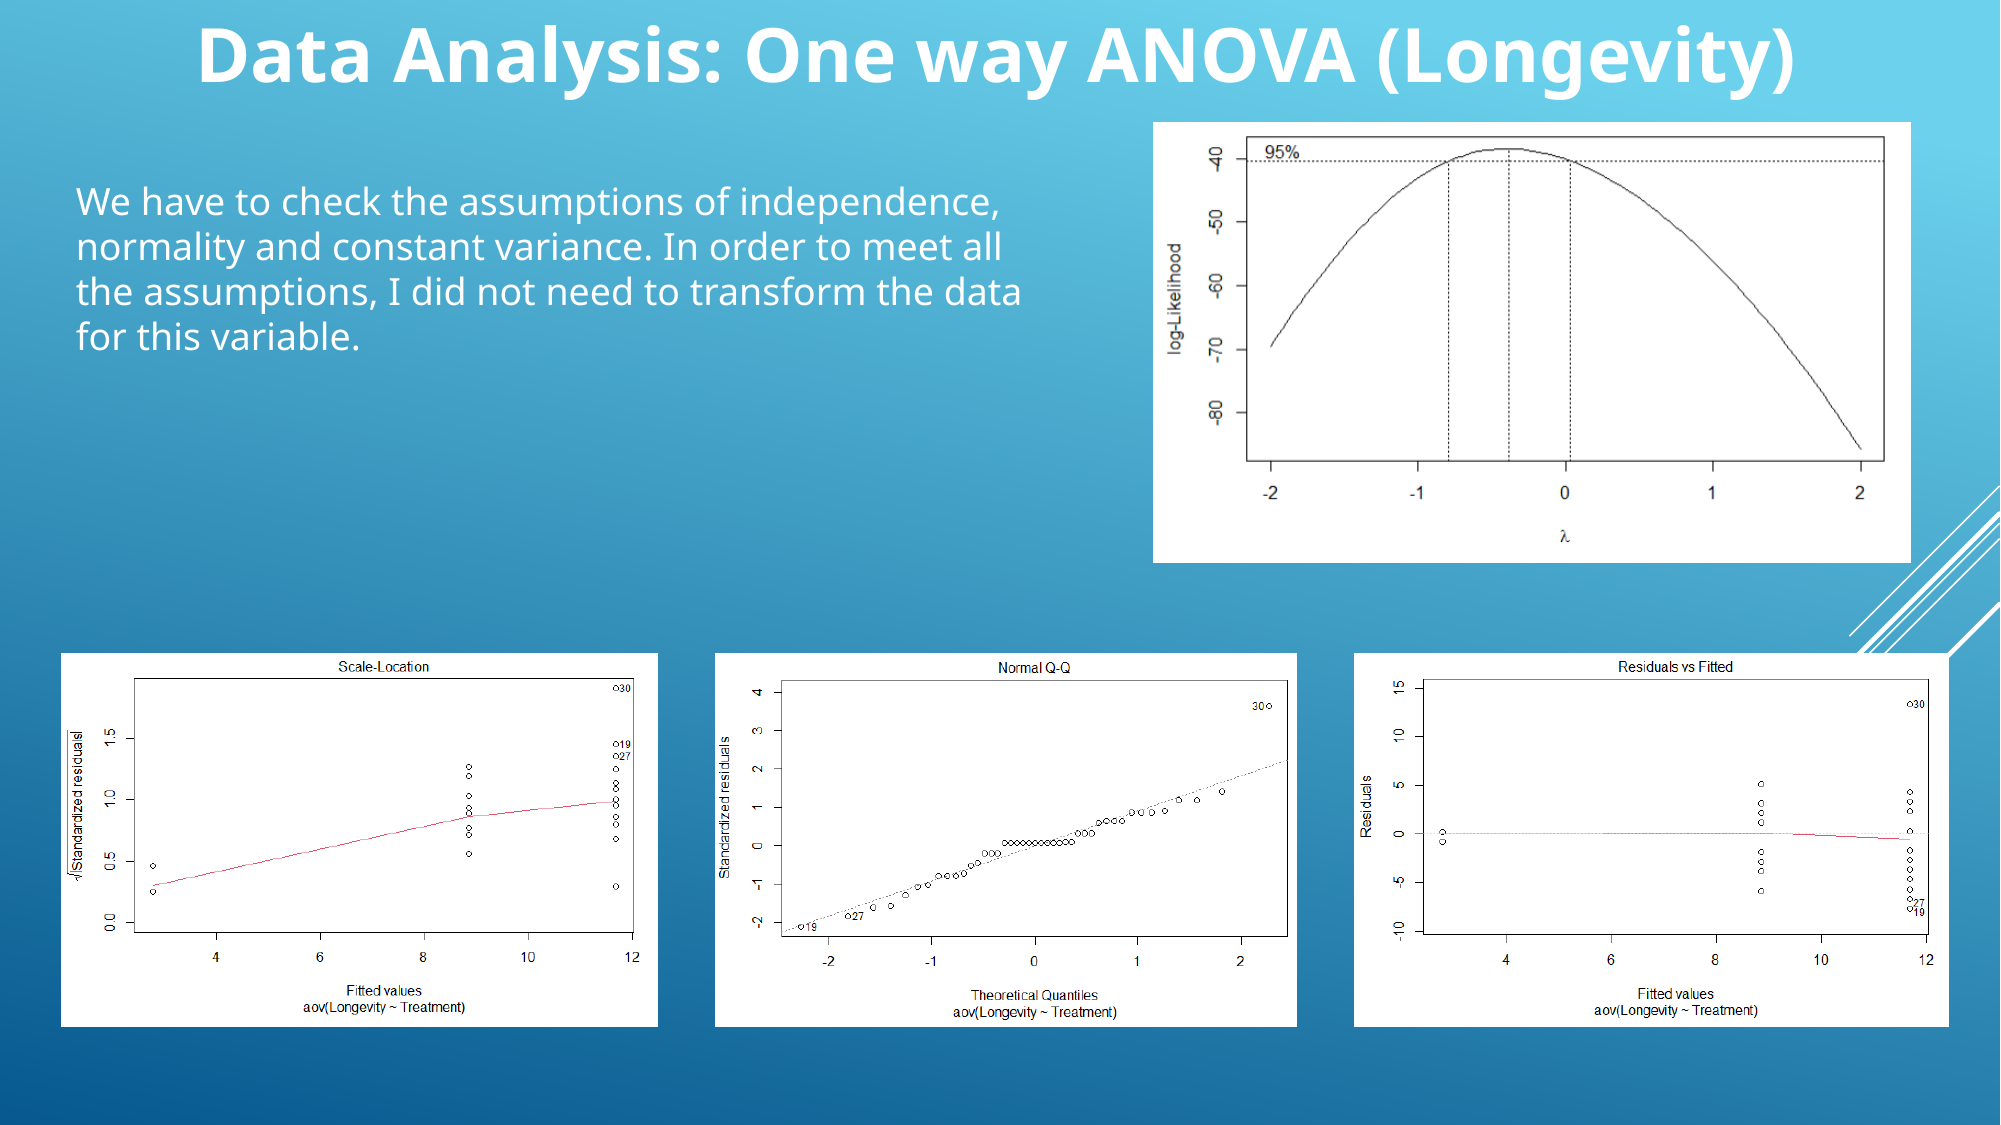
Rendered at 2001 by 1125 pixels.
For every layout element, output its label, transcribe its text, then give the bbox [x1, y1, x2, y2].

picture [1153, 122, 1911, 563]
picture [714, 653, 1297, 1027]
picture [1354, 653, 1949, 1027]
text_box Data Analysis: One way ANOVA (Longevity) [180, 0, 1820, 105]
text_box We have to check the assumptions of independence, normality and constant variance. In order to meet all the assumptions, I did not need to transform the data for this variable. [61, 170, 1063, 366]
picture [60, 653, 658, 1027]
